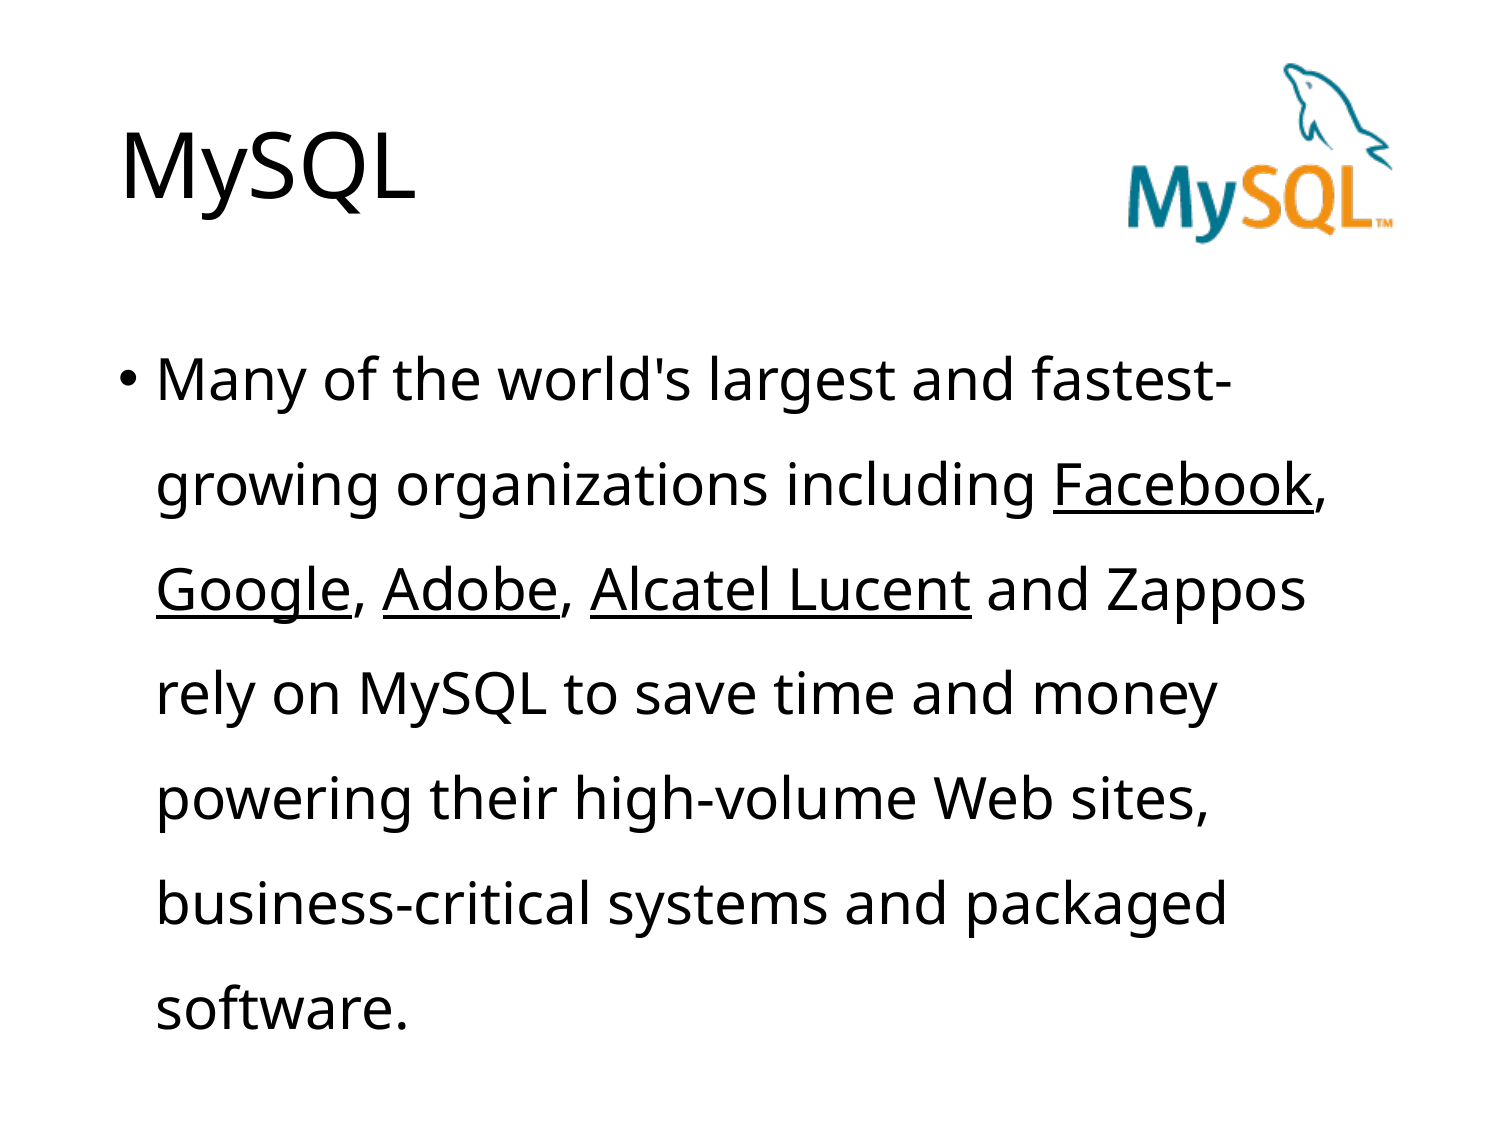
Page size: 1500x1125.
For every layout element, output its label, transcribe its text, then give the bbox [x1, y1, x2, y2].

list Many of the world's largest and fastest-growing organizations including Facebook, Google, Adobe, Alcatel Lucent and Zappos rely on MySQL to save time and money powering their high-volume Web sites, business-critical systems and packaged software. [103, 299, 1397, 1014]
picture [1121, 59, 1397, 246]
title MySQL [103, 59, 1397, 278]
